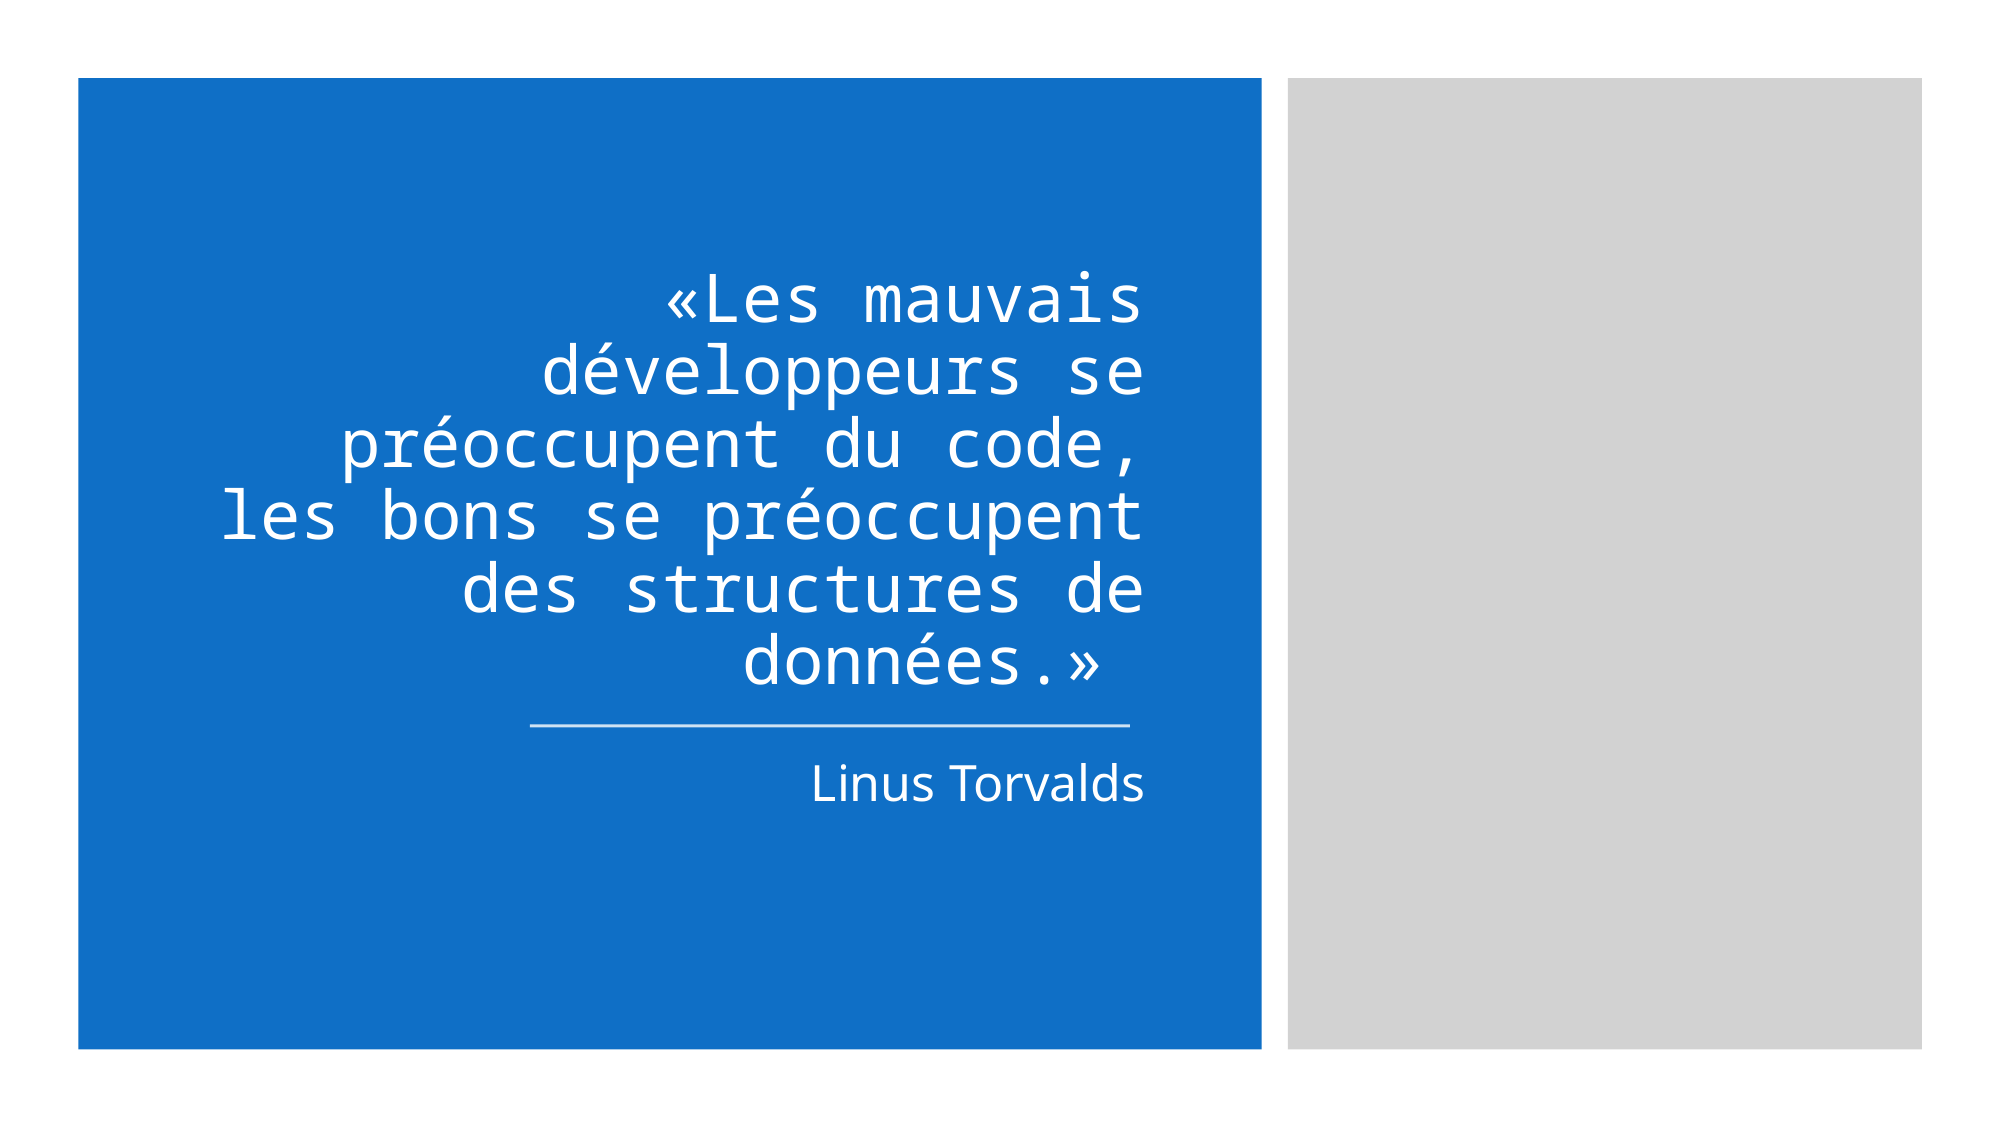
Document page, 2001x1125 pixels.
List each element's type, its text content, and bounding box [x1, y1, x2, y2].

text_box [1287, 77, 1923, 1050]
text_box [78, 78, 1262, 1050]
title «Les mauvais développeurs se préoccupent du code, les bons se préoccupent des structures de données.» [183, 208, 1161, 707]
list Linus Torvalds [183, 751, 1161, 956]
